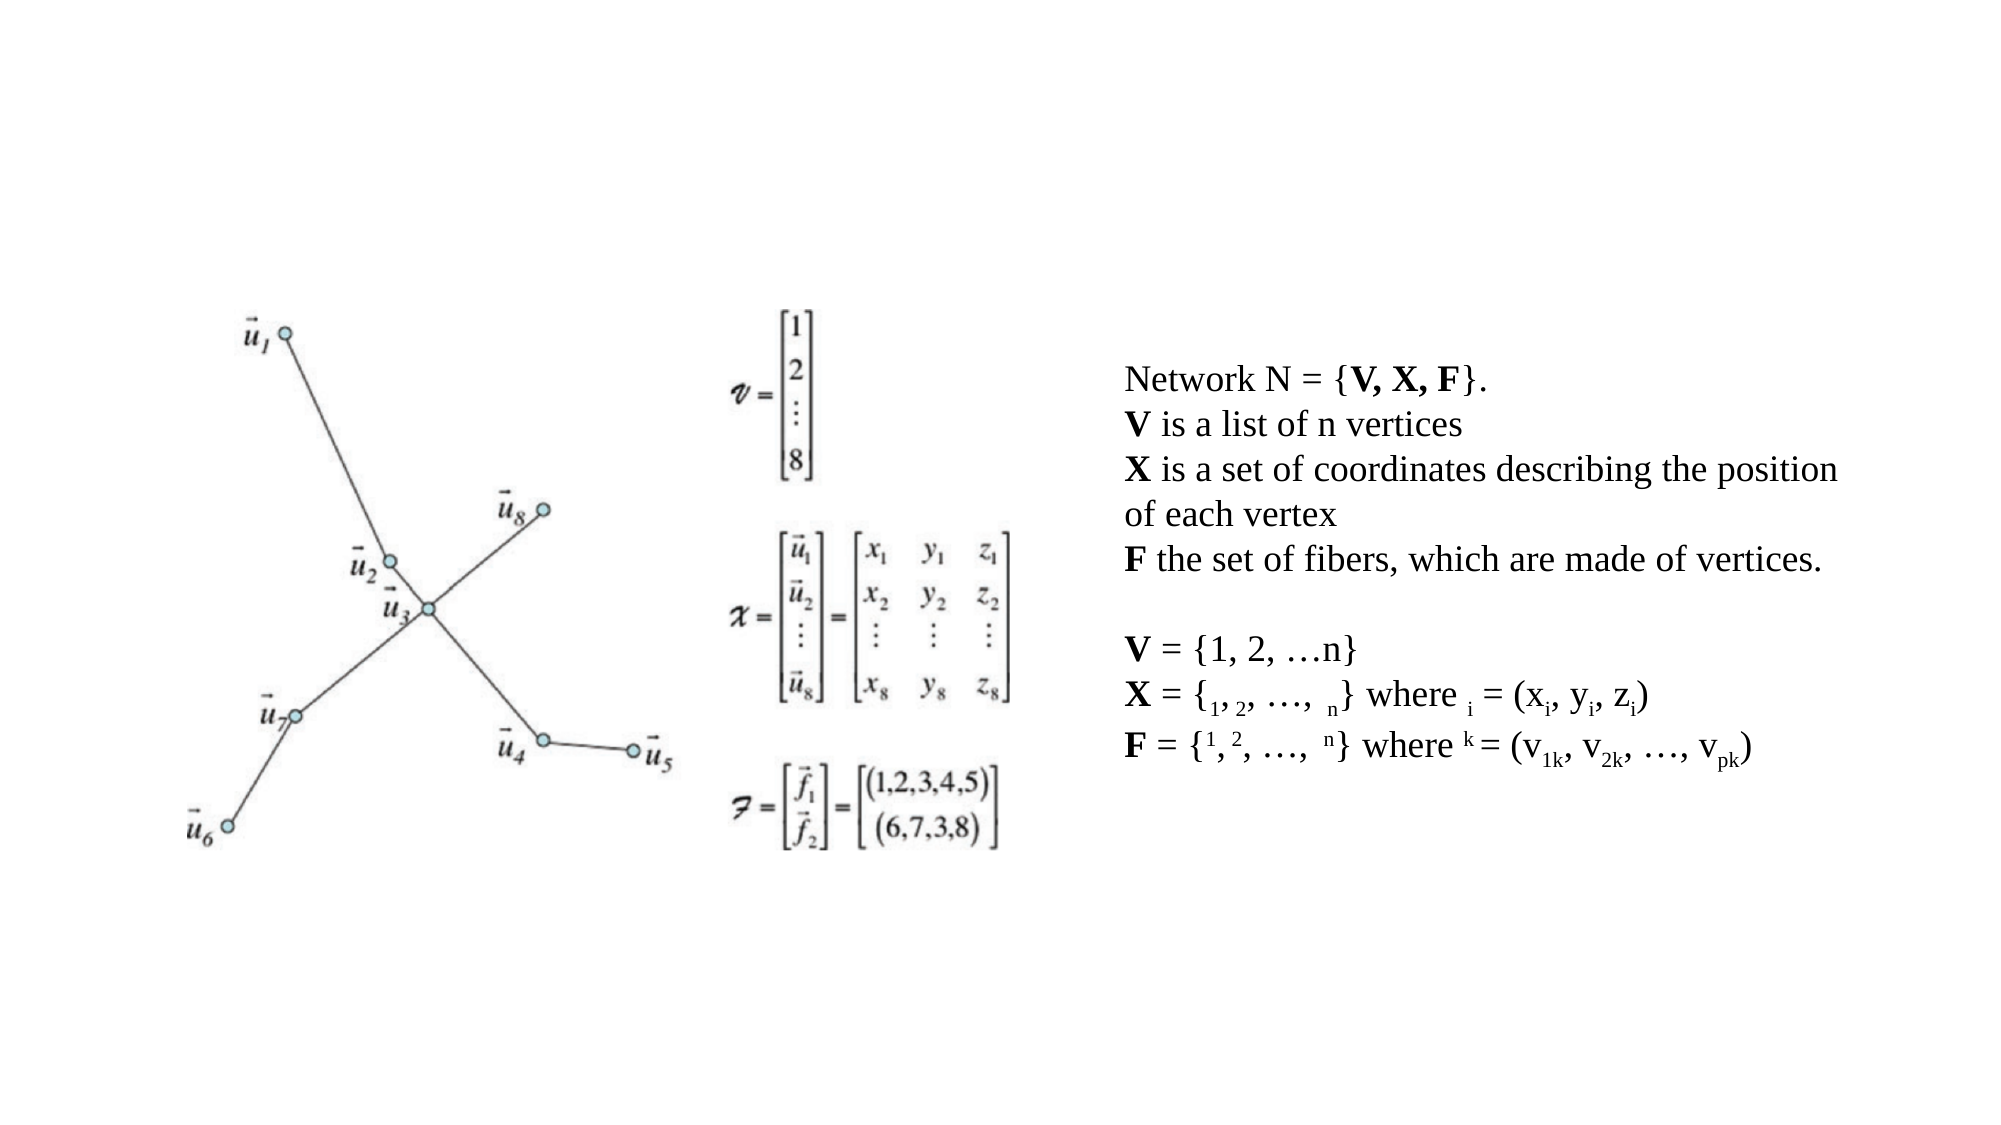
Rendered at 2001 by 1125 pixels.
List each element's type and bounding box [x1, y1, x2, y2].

picture [68, 259, 1110, 866]
